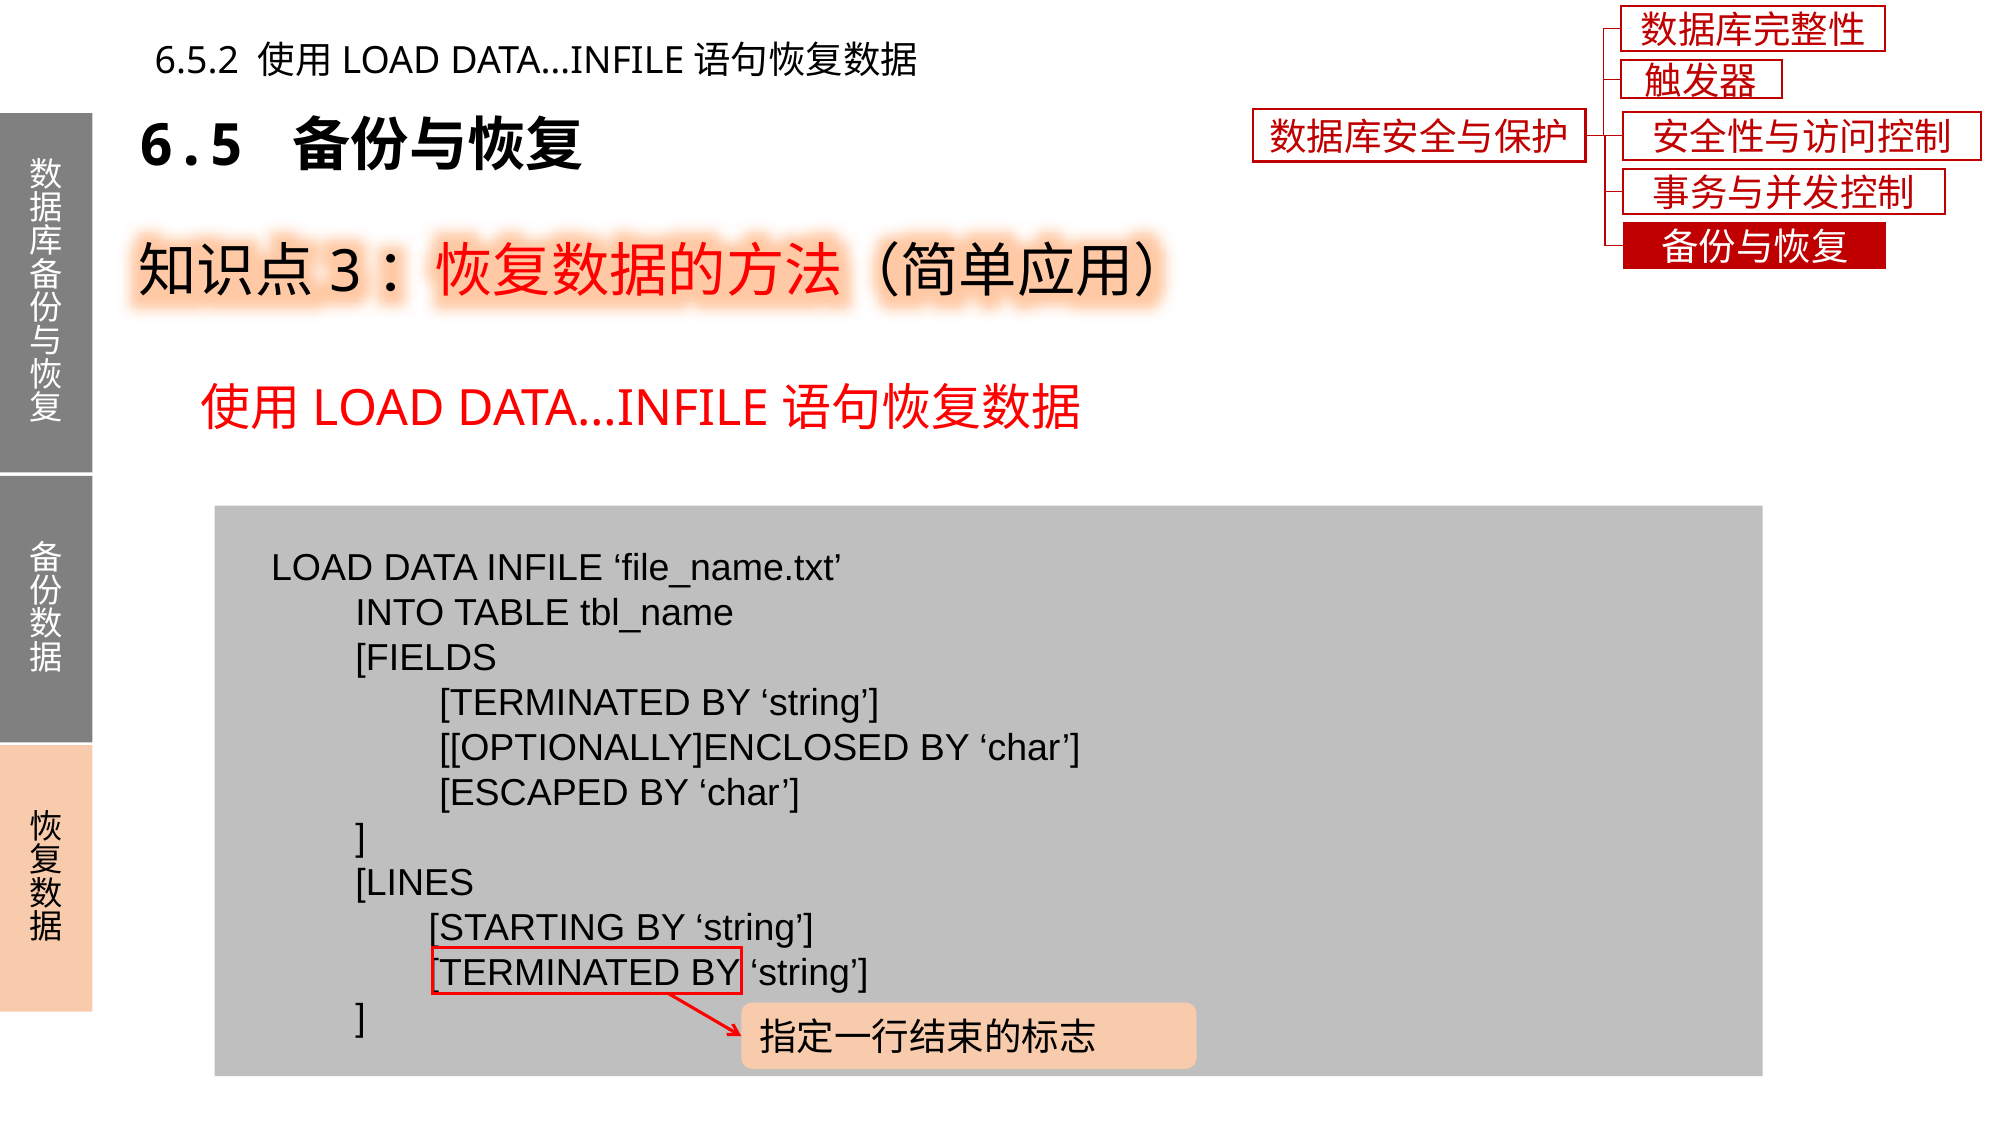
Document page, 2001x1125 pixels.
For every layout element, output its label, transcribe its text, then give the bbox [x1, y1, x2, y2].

text_box 数据库安全与保护 [1252, 108, 1585, 163]
text_box 知识点3：恢复数据的方法（简单应用） [120, 172, 1945, 329]
text_box 使用LOAD DATA…INFILE语句恢复数据 [120, 159, 1252, 163]
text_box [1585, 79, 1621, 135]
text_box 事务与并发控制 [1625, 168, 1946, 215]
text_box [668, 993, 742, 1036]
text_box 知识点3：恢复数据的方法（简单应用） [120, 154, 1252, 159]
text_box 触发器 [1621, 59, 1783, 99]
text_box 6.5 备份与恢复 [120, 97, 1568, 154]
text_box 指定一行结束的标志 [741, 1002, 1197, 1069]
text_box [118, 170, 1949, 335]
text_box 6.5.2 使用LOAD DATA…INFILE语句恢复数据 [139, 28, 934, 89]
text_box 数据库完整性 [1620, 5, 1886, 52]
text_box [1585, 135, 1625, 246]
text_box 备份与恢复 [1623, 222, 1886, 269]
text_box [431, 946, 742, 994]
text_box 安全性与访问控制 [1622, 111, 1982, 161]
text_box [0, 113, 93, 1012]
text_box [1585, 28, 1621, 79]
text_box LOAD DATA INFILE ‘file_name.txt’ INTO TABLE tbl_name [FIELDS [TERMINATED BY ‘string’] [[OPTIONALLY]ENCLOSED BY ‘char’] [ESCAPED BY ‘char’] ] [LINES [STARTING BY ‘string’] [TERMINATED BY ‘string’] ] [214, 505, 1764, 1077]
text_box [114, 166, 1954, 339]
text_box 使用LOAD DATA…INFILE语句恢复数据 [186, 350, 1827, 443]
